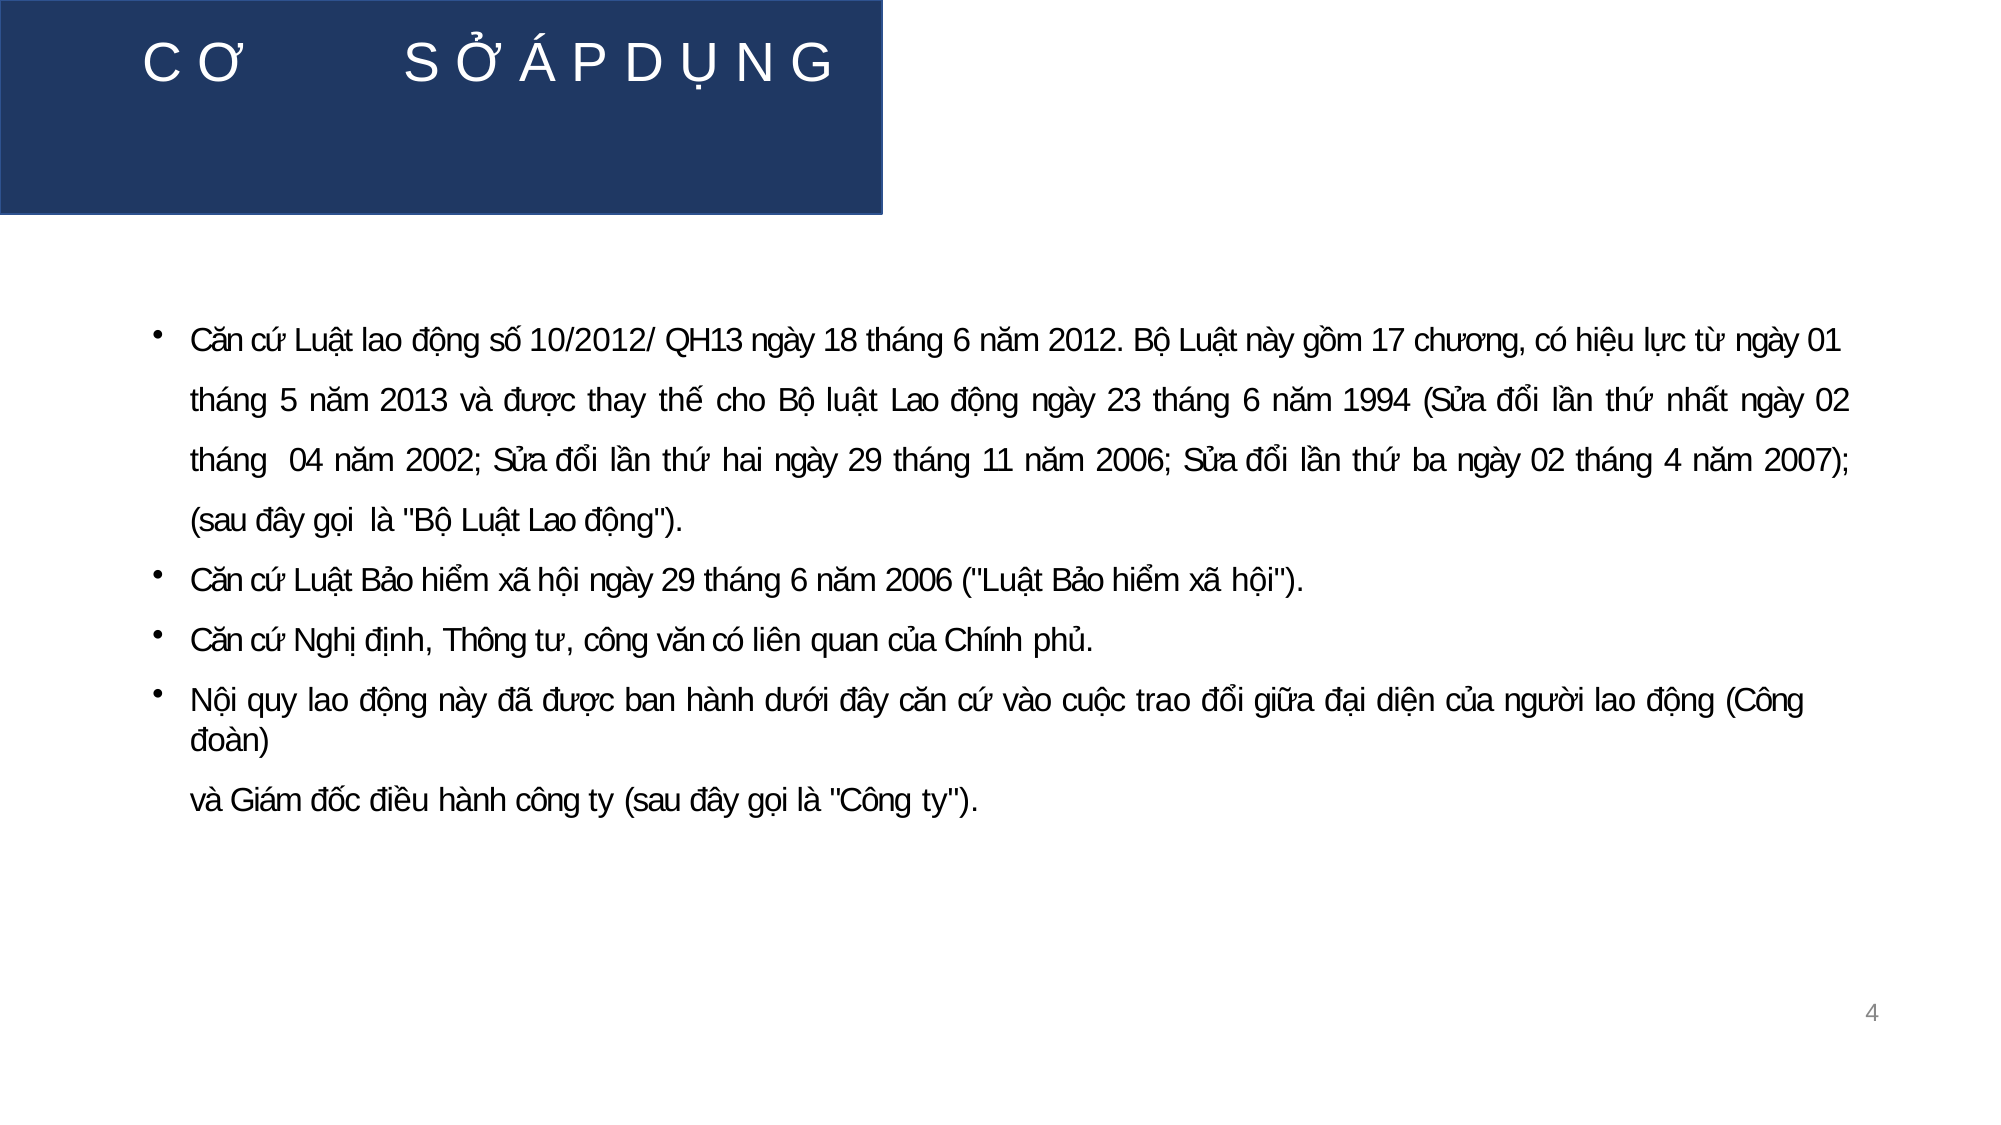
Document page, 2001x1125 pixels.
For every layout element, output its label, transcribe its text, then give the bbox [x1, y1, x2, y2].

text_box 4 [1863, 1000, 1881, 1027]
title C Ơ S Ở Á P D Ụ N G [0, 0, 883, 214]
text_box Căn cứ Luật lao động số 10/2012/ QH13 ngày 18 tháng 6 năm 2012. Bộ Luật này gồm 17 chương, có hiệu lực từ ngày 01 tháng 5 năm 2013 và được thay thế cho Bộ luật Lao động ngày 23 tháng 6 năm 1994 (Sửa đổi lần thứ nhất ngày 02 tháng 04 năm 2002; Sửa đổi lần thứ hai ngày 29 tháng 11 năm 2006; Sửa đổi lần thứ ba ngày 02 tháng 4 năm 2007); (sau đây gọi là "Bộ Luật Lao động"). Căn cứ Luật Bảo hiểm xã hội ngày 29 tháng 6 năm 2006 ("Luật Bảo hiểm xã hội"). Căn cứ Nghị định, Thông tư, công văn có liên quan của Chính phủ. Nội quy lao động này đã được ban hành dưới đây căn cứ vào cuộc trao đổi giữa đại diện của người lao động (Công đoàn) và Giám đốc điều hành công ty (sau đây gọi là "Công ty"). [150, 296, 1850, 818]
